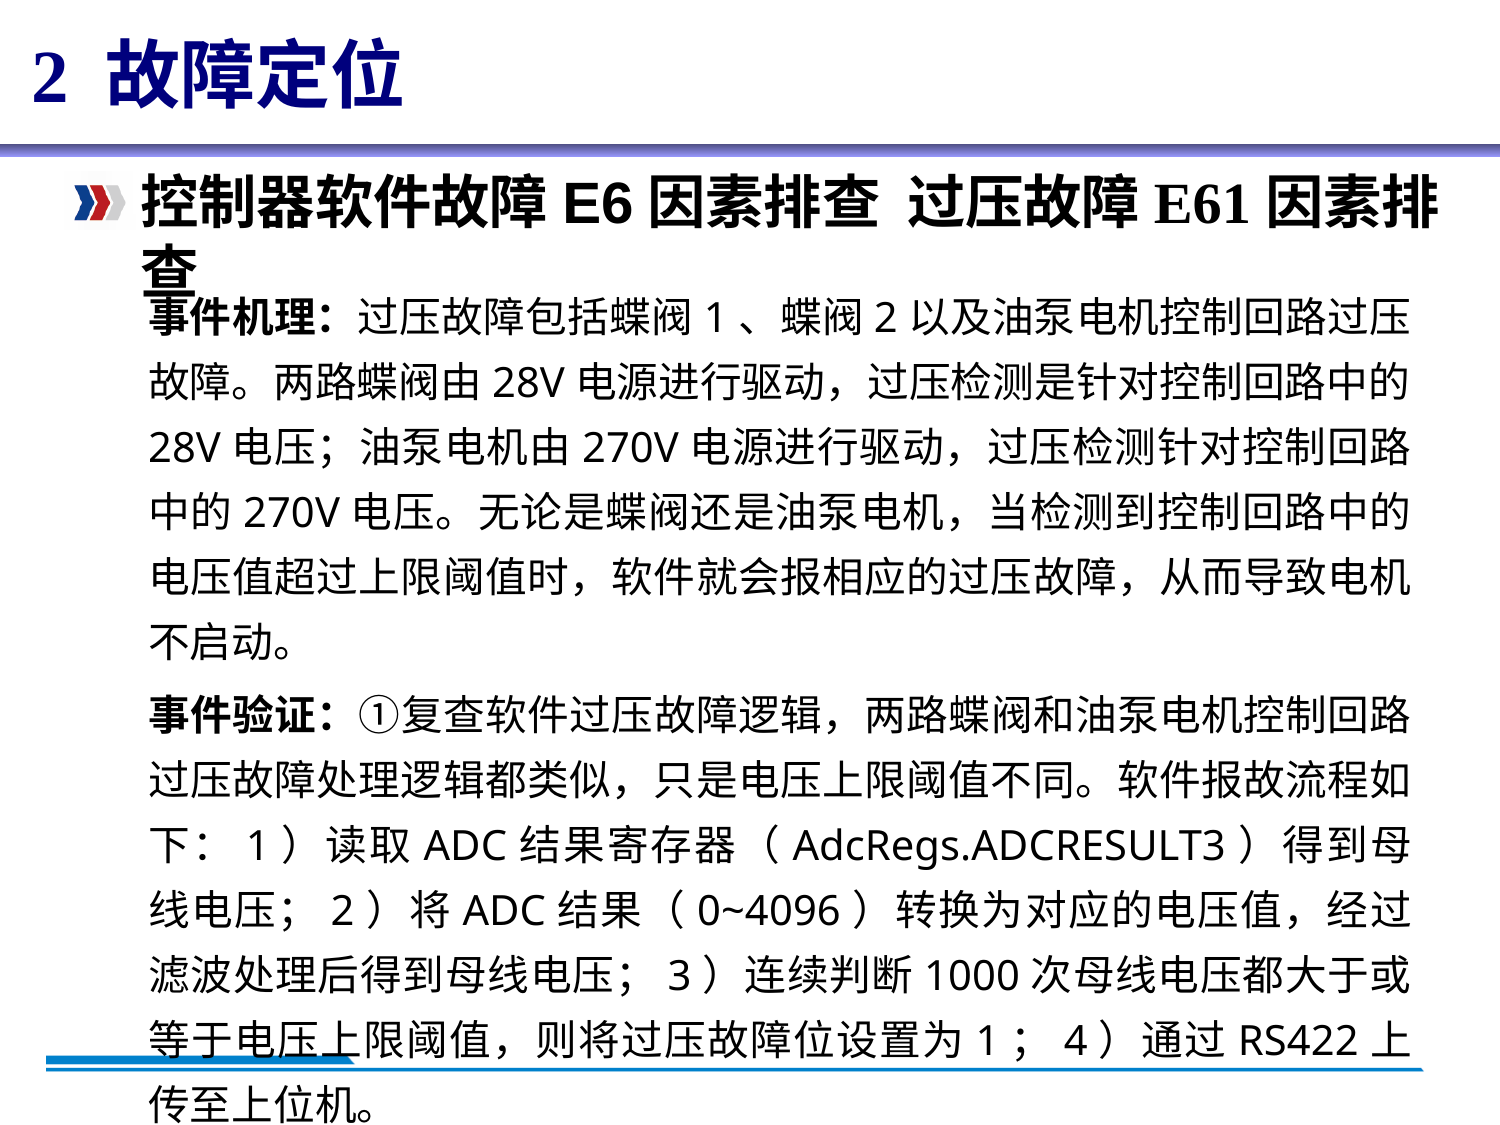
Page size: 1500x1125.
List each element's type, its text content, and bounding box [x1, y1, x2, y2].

picture [46, 1031, 1471, 1092]
picture [64, 170, 137, 230]
text_box 控制器软件故障E6因素排查 过压故障E61因素排查 [125, 157, 1500, 313]
text_box 事件机理：过压故障包括蝶阀1、蝶阀2以及油泵电机控制回路过压故障。两路蝶阀由28V电源进行驱动，过压检测是针对控制回路中的28V电压；油泵电机由270V电源进行驱动，过压检测针对控制回路中的270V电压。无论是蝶阀还是油泵电机，当检测到控制回路中的电压值超过上限阈值时，软件就会报相应的过压故障，从而导致电机不启动。 事件验证：①复查软件过压故障逻辑，两路蝶阀和油泵电机控制回路过压故障处理逻辑都类似，只是电压上限阈值不同。软件报故流程如下：1）读取ADC结果寄存器（AdcRegs.ADCRESULT3）得到母线电压；2）将ADC结果（0~4096）转换为对应的电压值，经过滤波处理后得到母线电压；3）连续判断1000次母线电压都大于或等于电压上限阈值，则将过压故障位设置为1；4）通过RS422上传至上位机。 [76, 268, 1427, 1029]
title 2 故障定位 [15, 11, 1367, 133]
